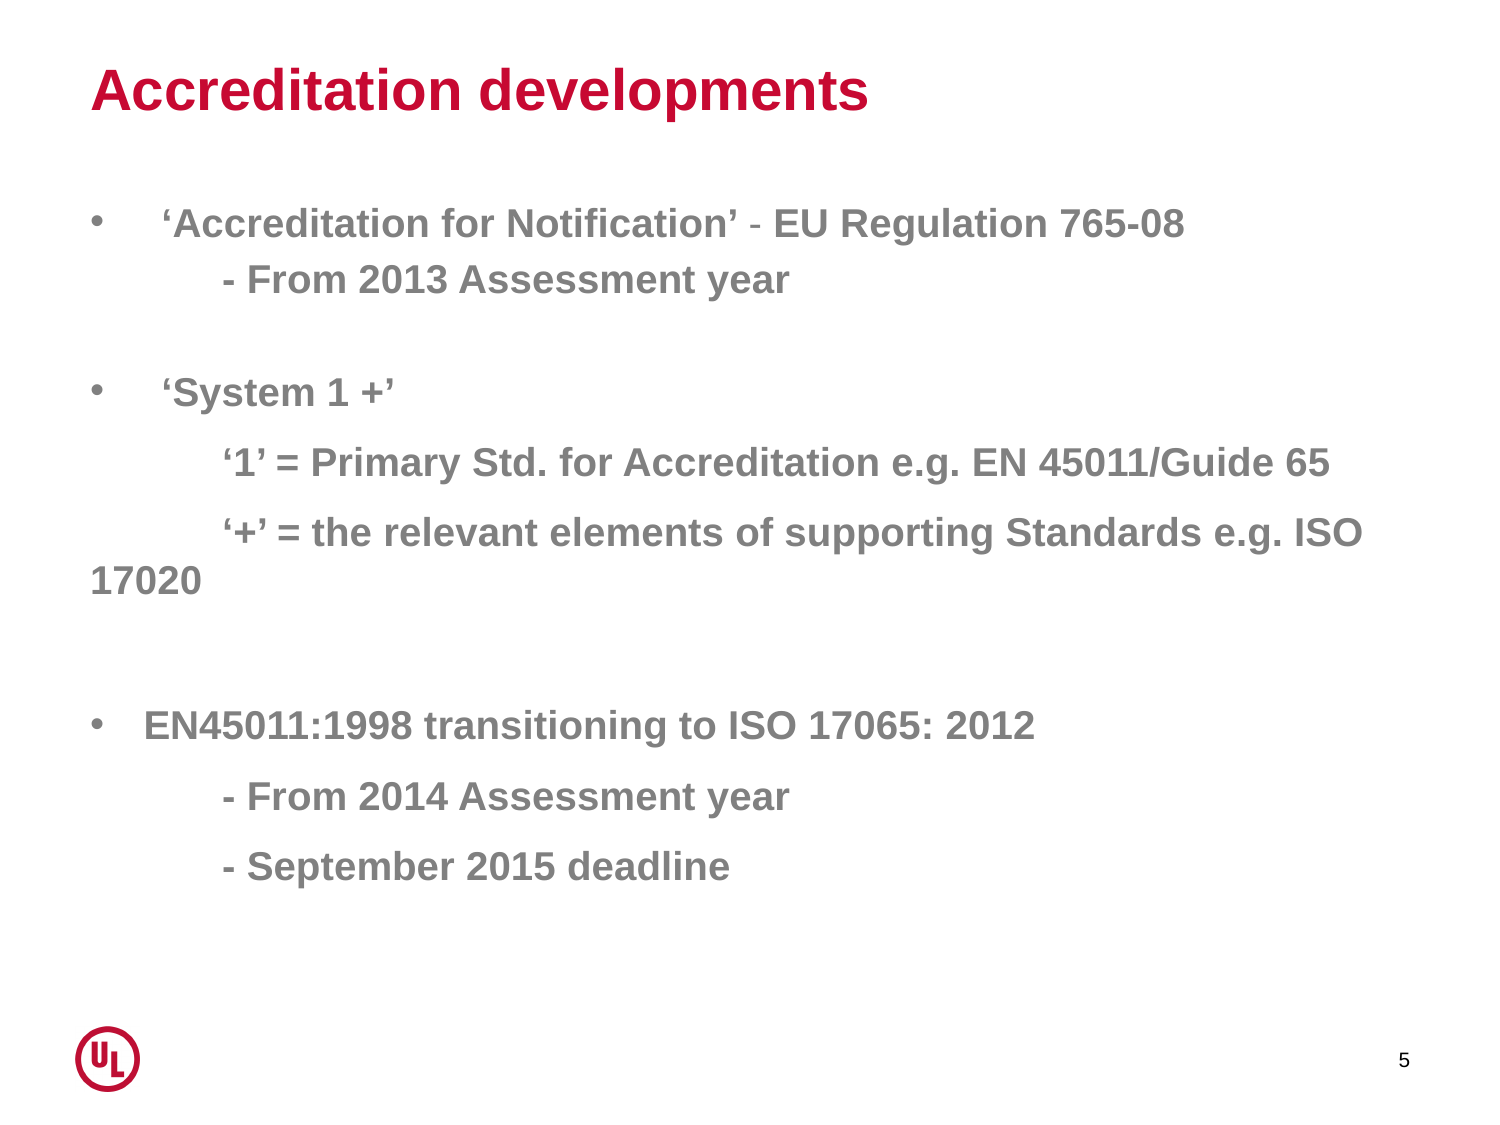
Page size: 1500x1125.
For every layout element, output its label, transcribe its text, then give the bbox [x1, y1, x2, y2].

slide_number 5 [1319, 1029, 1425, 1090]
title Accreditation developments [74, 44, 1426, 189]
picture [75, 1026, 140, 1092]
list ‘Accreditation for Notification’ - EU Regulation 765-08 - From 2013 Assessment year ‘System 1 +’ ‘1’ = Primary Std. for Accreditation e.g. EN 45011/Guide 65 ‘+’ = the relevant elements of supporting Standards e.g. ISO 17020 EN45011:1998 transitioning to ISO 17065: 2012 - From 2014 Assessment year - September 2015 deadline [74, 189, 1470, 901]
